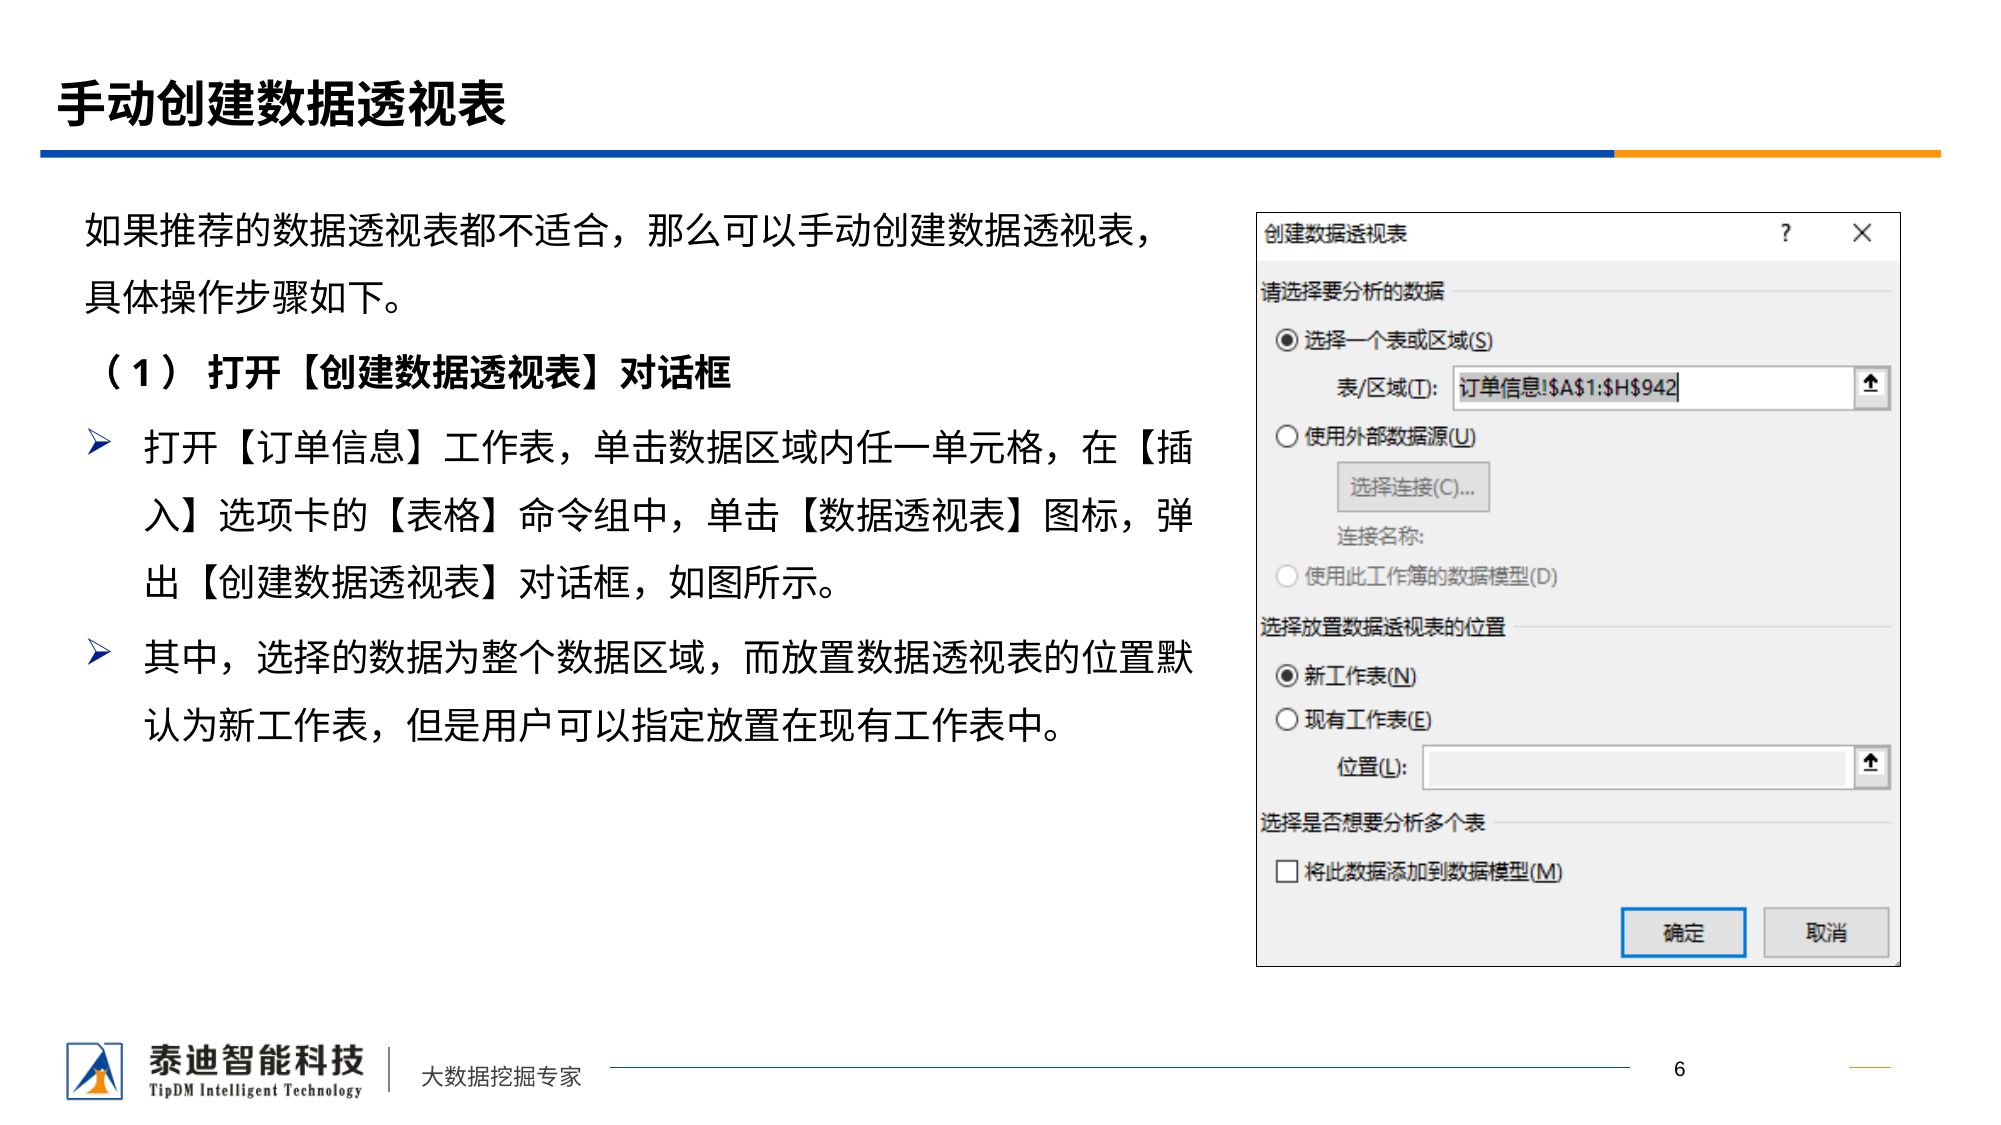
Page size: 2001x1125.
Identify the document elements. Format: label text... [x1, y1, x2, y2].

picture [62, 1028, 368, 1107]
title 手动创建数据透视表 [41, 58, 1842, 146]
list 如果推荐的数据透视表都不适合，那么可以手动创建数据透视表，具体操作步骤如下。 （1） 打开【创建数据透视表】对话框 打开【订单信息】工作表，单击数据区域内任一单元格，在【插入】选项卡的【表格】命令组中，单击【数据透视表】图标，弹出【创建数据透视表】对话框，如图所示。 其中，选择的数据为整个数据区域，而放置数据透视表的位置默认为新工作表，但是用户可以指定放置在现有工作表中。 [69, 176, 1216, 1003]
picture [1256, 212, 1901, 967]
